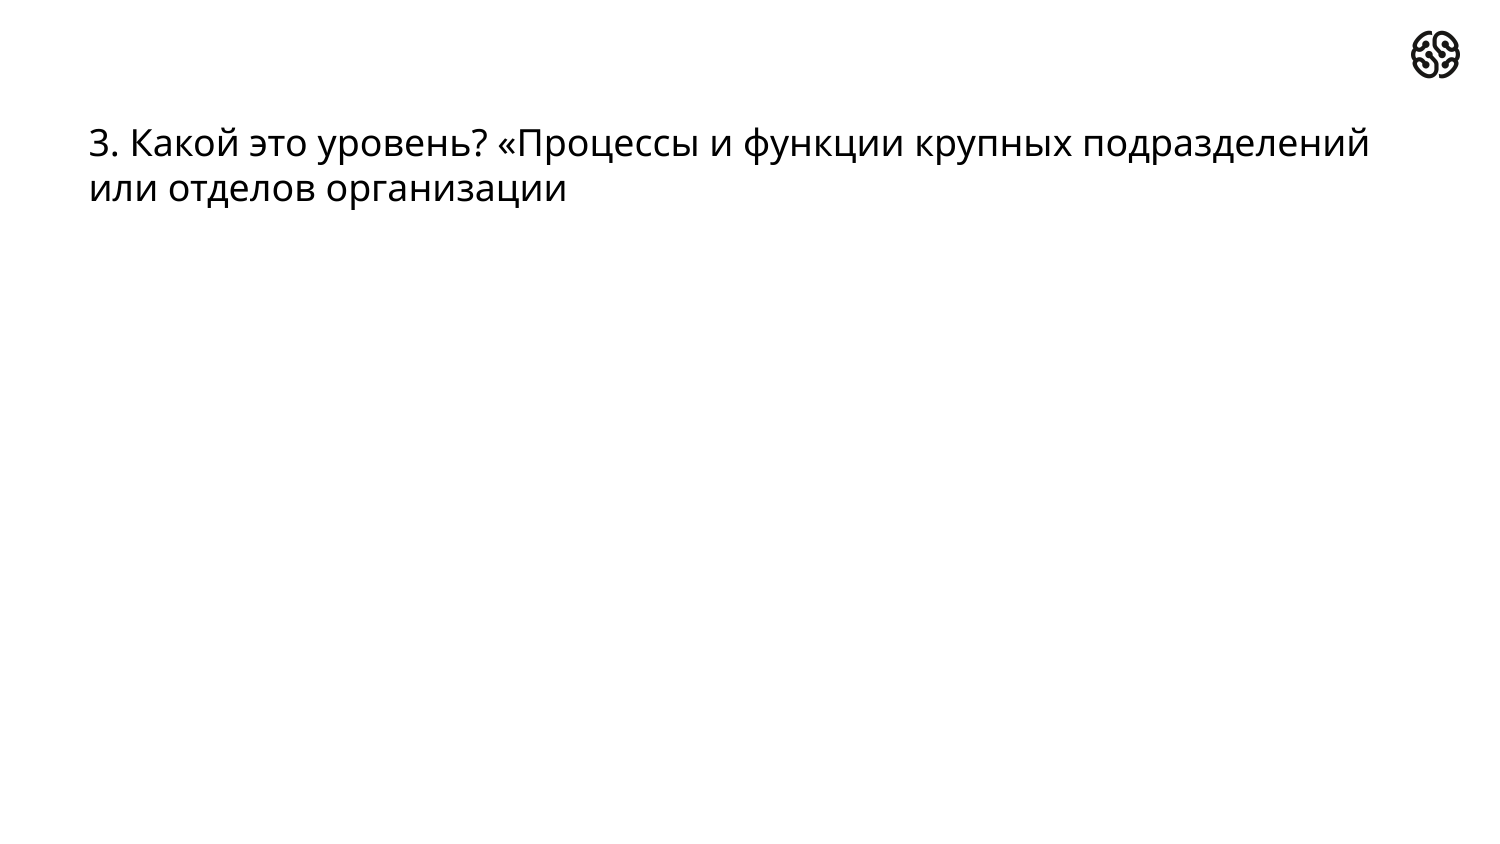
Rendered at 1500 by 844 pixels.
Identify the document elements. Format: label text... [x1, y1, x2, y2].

title 3. Какой это уровень? «Процессы и функции крупных подразделений или отделов организации [88, 118, 1391, 260]
picture [1411, 30, 1460, 79]
